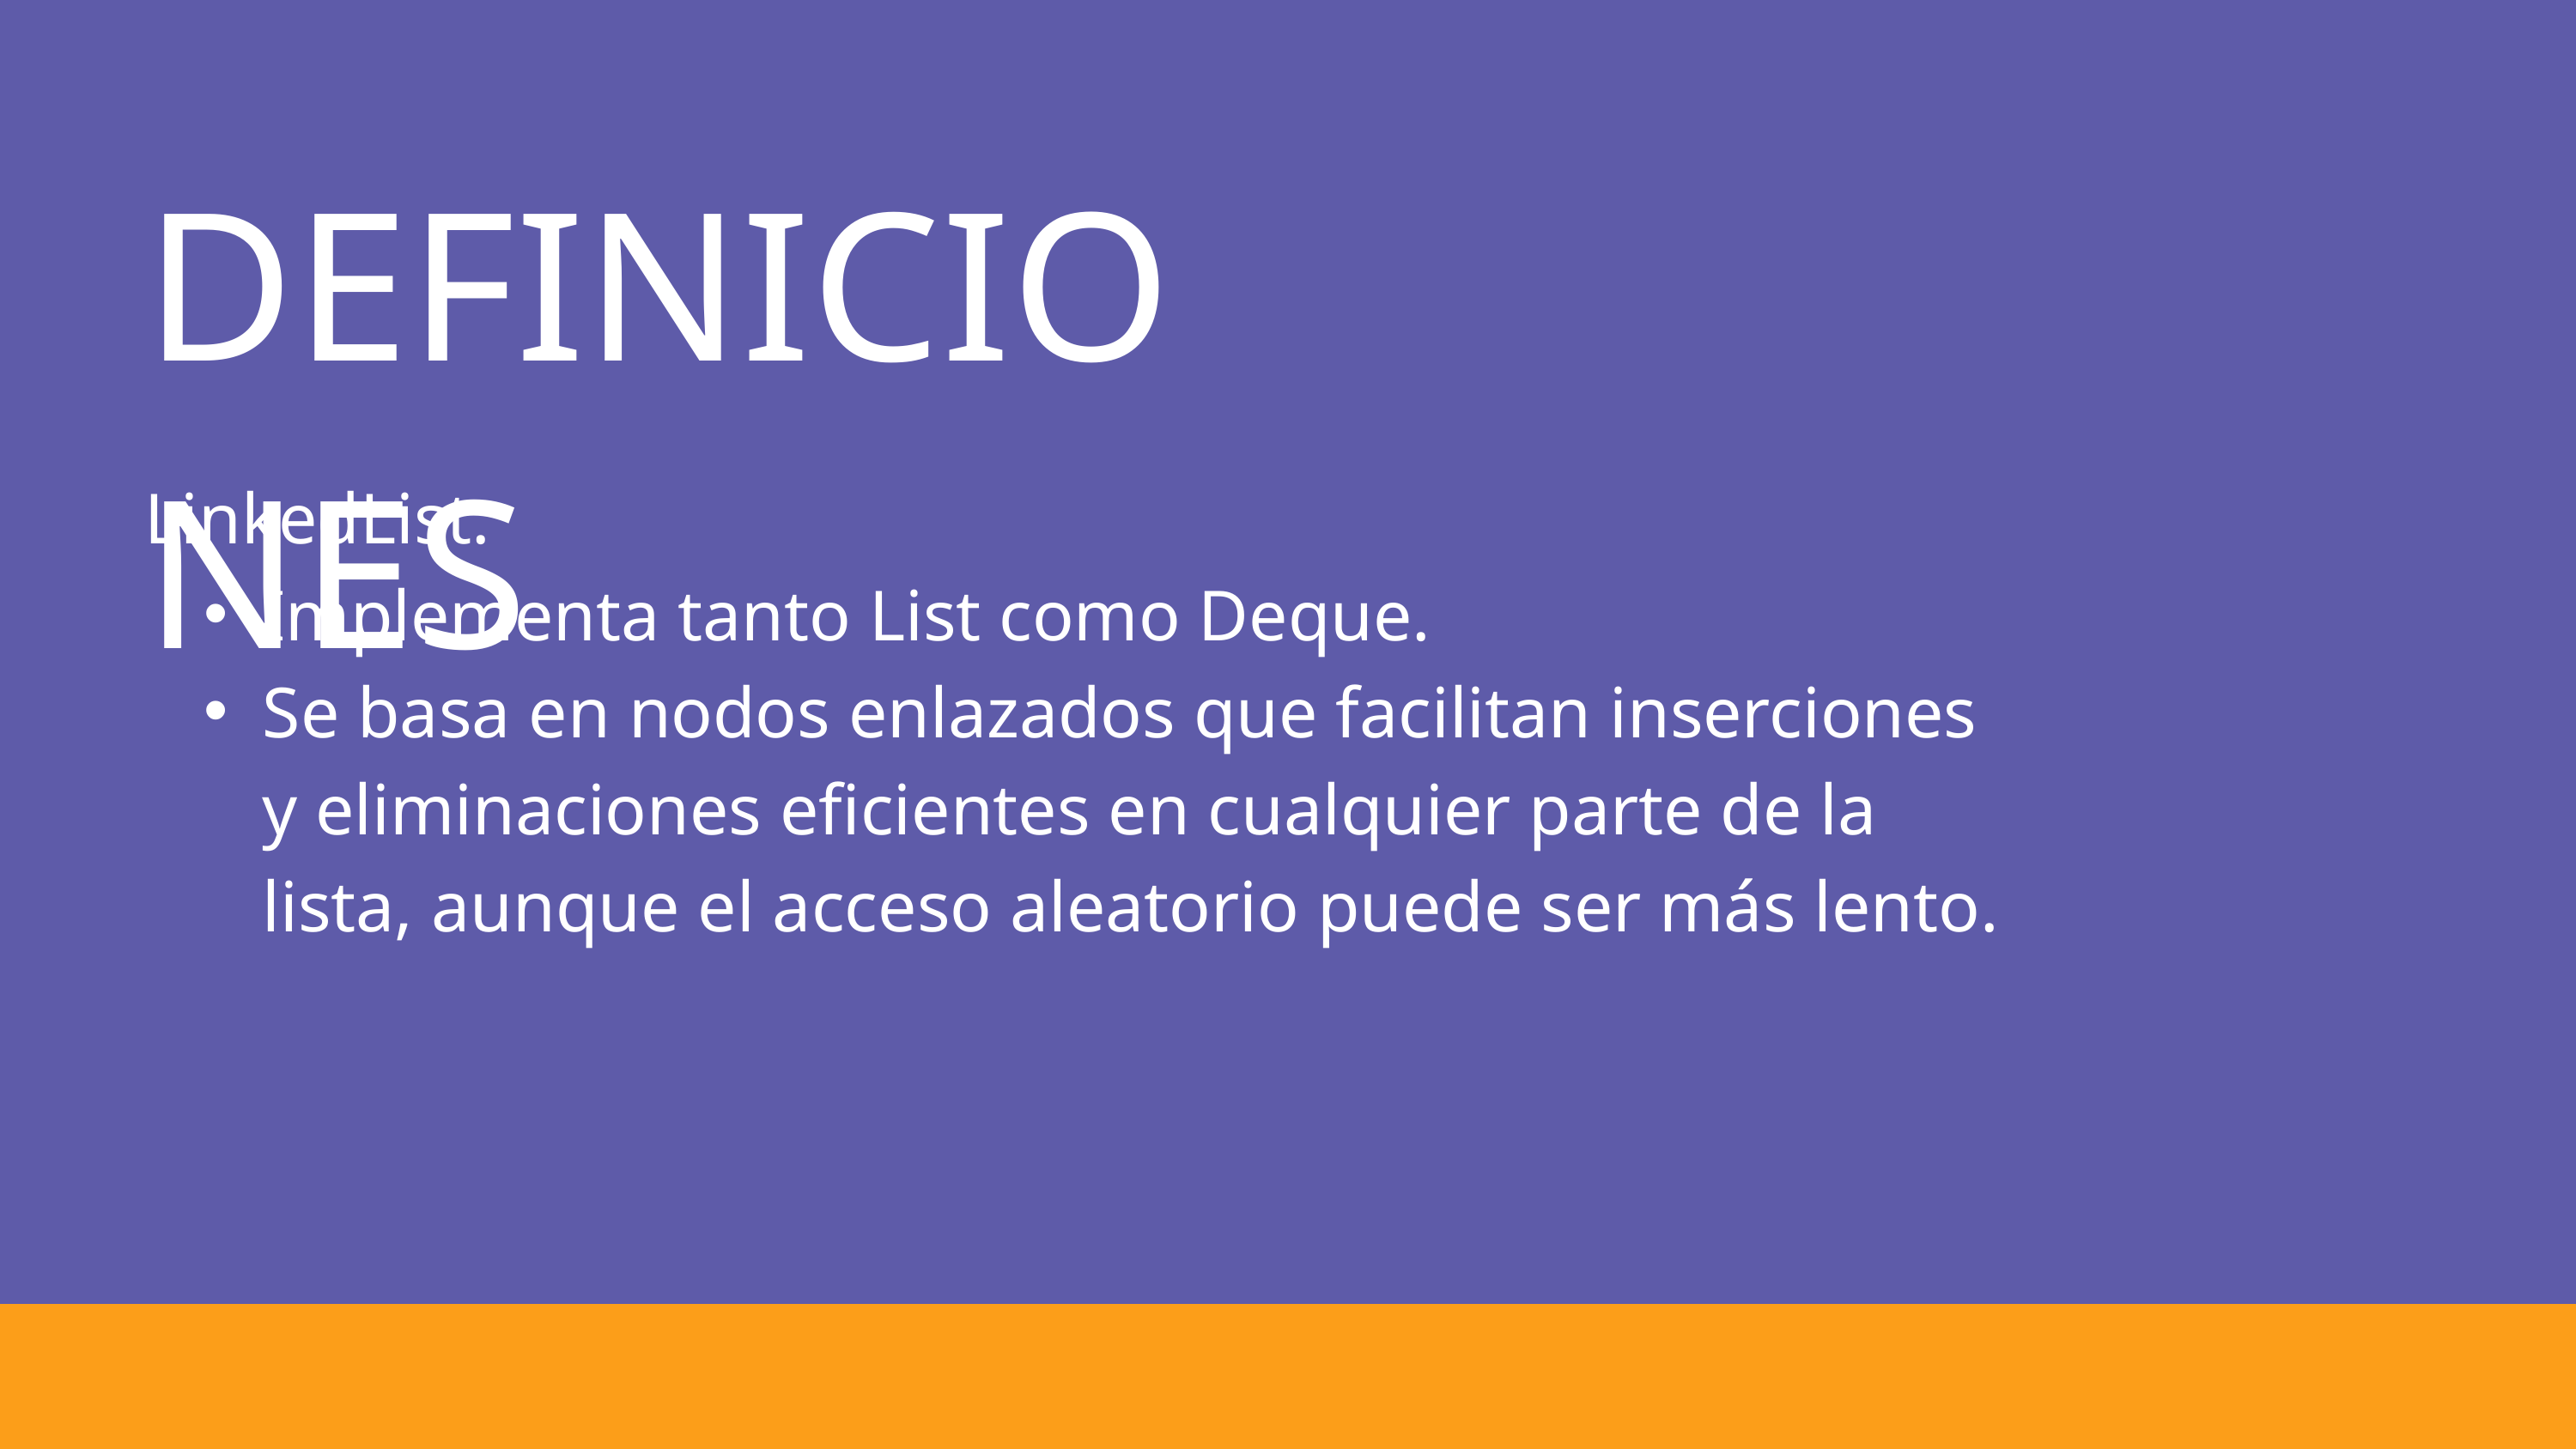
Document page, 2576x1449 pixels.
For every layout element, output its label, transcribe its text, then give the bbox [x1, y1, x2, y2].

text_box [0, 1303, 2576, 1449]
text_box DEFINICIONES [144, 113, 1188, 460]
text_box LinkedList: Implementa tanto List como Deque. Se basa en nodos enlazados que facilitan inserciones y eliminaciones eficientes en cualquier parte de la lista, aunque el acceso aleatorio puede ser más lento. [144, 460, 2013, 1303]
